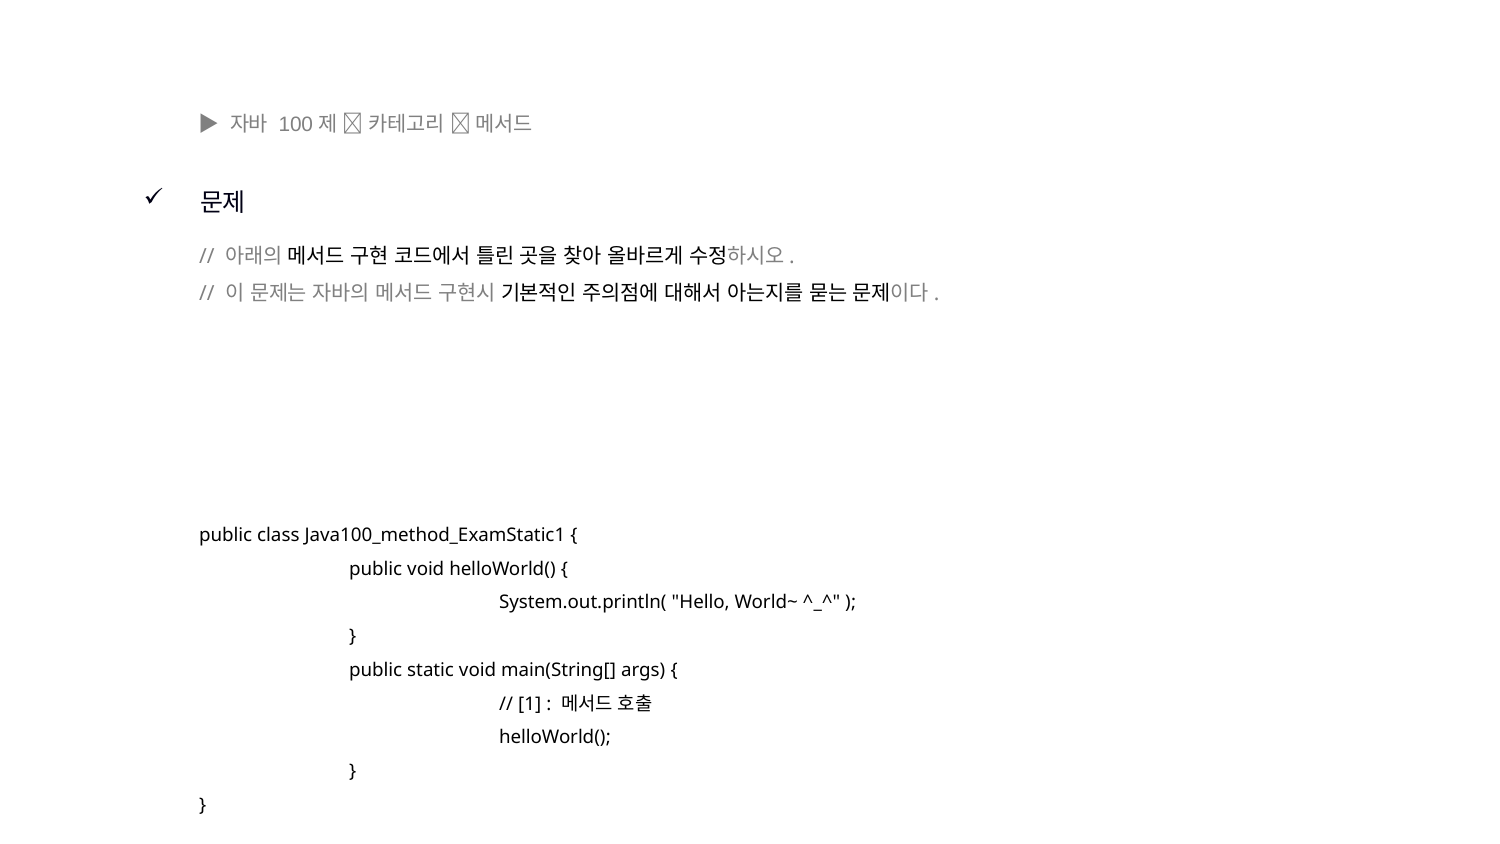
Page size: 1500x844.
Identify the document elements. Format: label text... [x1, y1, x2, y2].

text_box ▶ 자바 100제  카테고리  메서드 [183, 93, 1317, 153]
text_box 문제 [128, 163, 1372, 224]
text_box // 아래의 메서드 구현 코드에서 틀린 곳을 찾아 올바르게 수정하시오. // 이 문제는 자바의 메서드 구현시 기본적인 주의점에 대해서 아는지를 묻는 문제이다. [184, 222, 1301, 313]
text_box public class Java100_method_ExamStatic1 { public void helloWorld() { System.out.println( "Hello, World~ ^_^" ); } public static void main(String[] args) { // [1] : 메서드 호출 helloWorld(); } } [184, 503, 1301, 823]
